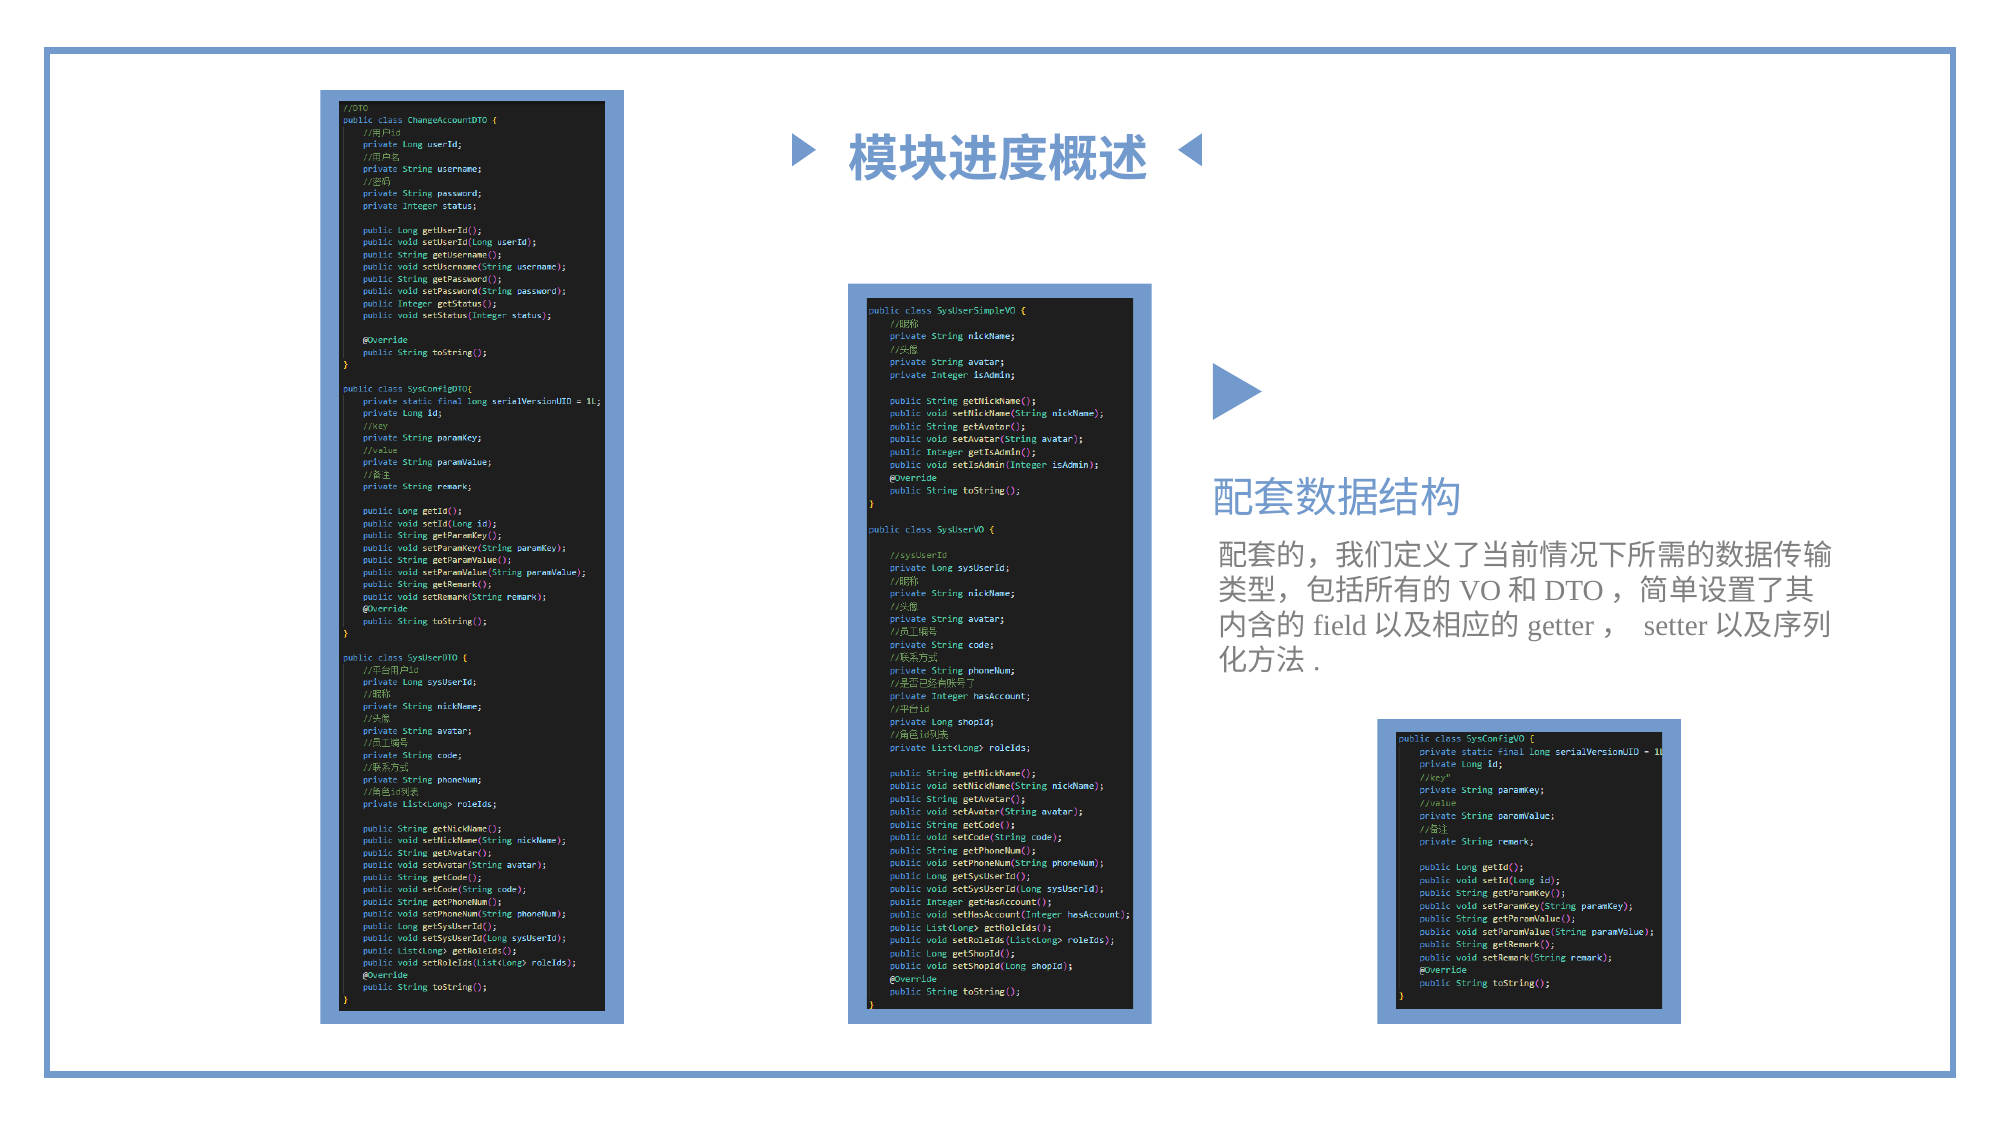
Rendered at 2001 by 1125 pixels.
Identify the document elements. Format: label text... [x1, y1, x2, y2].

text_box 模块进度概述 [833, 119, 1164, 195]
text_box 配套数据结构 [1197, 463, 1478, 528]
text_box 配套的，我们定义了当前情况下所需的数据传输类型，包括所有的VO和DTO，简单设置了其内含的field以及相应的getter， setter以及序列化方法. [1203, 529, 1855, 684]
text_box [1211, 361, 1264, 422]
text_box [1176, 131, 1203, 169]
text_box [1377, 719, 1681, 1024]
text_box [320, 90, 625, 1024]
text_box [791, 131, 818, 169]
text_box [46, 49, 1954, 1075]
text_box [848, 283, 1152, 1024]
